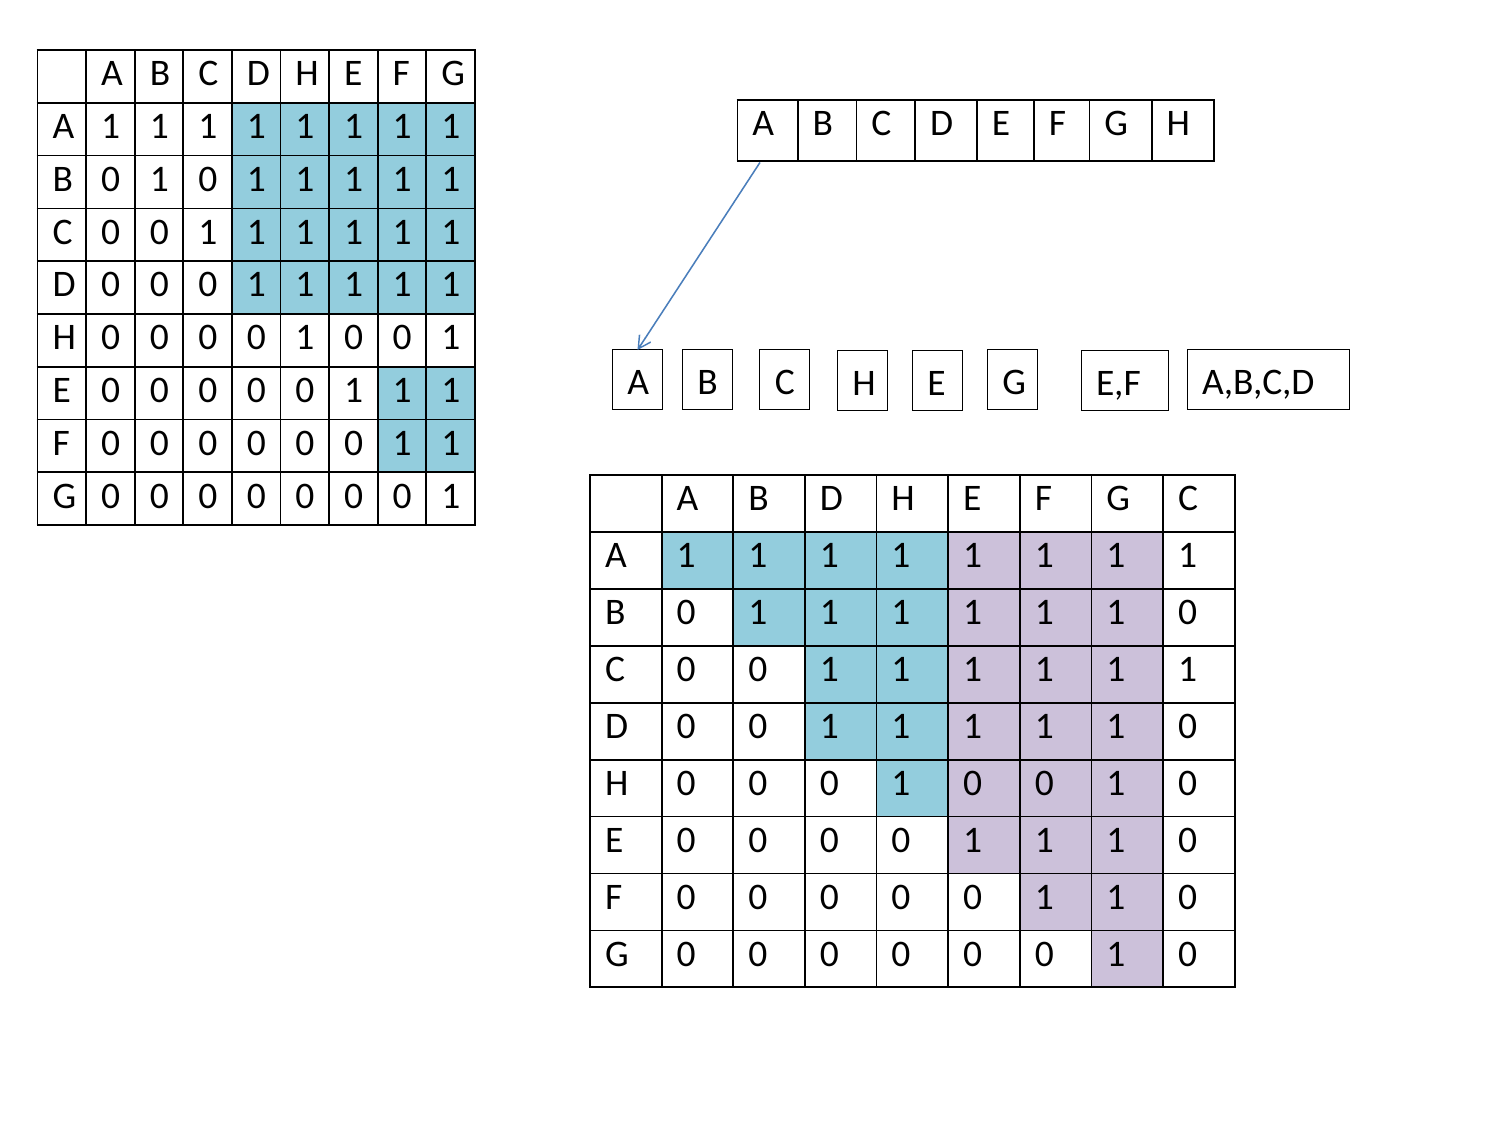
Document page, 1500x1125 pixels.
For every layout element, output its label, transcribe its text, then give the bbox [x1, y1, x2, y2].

table_cell 1 [427, 473, 474, 524]
table_cell 1 [427, 156, 474, 208]
table_cell 0 [734, 931, 804, 986]
table_cell 0 [233, 420, 280, 471]
table_cell F [591, 874, 661, 930]
table_cell 0 [136, 315, 182, 366]
table_cell 1 [1092, 704, 1162, 759]
table_header A [663, 476, 732, 531]
table_header G [427, 51, 474, 102]
table_cell G [591, 931, 661, 986]
table_cell 1 [663, 533, 732, 588]
table_cell 0 [1164, 874, 1234, 930]
table_cell 0 [136, 473, 182, 524]
table_cell 0 [877, 931, 947, 986]
table_cell 0 [806, 874, 876, 930]
table_cell 1 [1021, 817, 1091, 873]
table_cell E [591, 817, 661, 873]
text_box B [682, 360, 733, 410]
table_cell 0 [663, 590, 732, 645]
table_cell A [591, 533, 661, 588]
table_cell B [38, 156, 85, 208]
table_cell 0 [734, 817, 804, 873]
table_cell 1 [1092, 590, 1162, 645]
table_cell 0 [184, 420, 231, 471]
table_cell 1 [281, 315, 328, 366]
table_cell 1 [949, 647, 1019, 702]
table_cell 0 [281, 420, 328, 471]
table_header H [281, 51, 328, 102]
table_header F [1035, 101, 1089, 160]
table_header [591, 476, 661, 531]
table_cell 1 [877, 590, 947, 645]
table_cell 1 [427, 262, 474, 313]
text_box C [759, 349, 810, 410]
table_cell 1 [877, 761, 947, 816]
table_cell 1 [1021, 647, 1091, 702]
table_cell 0 [233, 368, 280, 419]
text_box E [912, 350, 963, 411]
table_cell 0 [136, 368, 182, 419]
text_box E,F [1081, 350, 1169, 411]
table_cell 0 [87, 262, 134, 313]
table_cell 1 [379, 368, 425, 419]
table_cell 1 [379, 156, 425, 208]
table_cell 1 [877, 647, 947, 702]
table_cell 1 [427, 104, 474, 155]
table_header E [330, 51, 377, 102]
table_cell 0 [663, 817, 732, 873]
table_cell 0 [877, 817, 947, 873]
table_cell 1 [330, 262, 377, 313]
table_cell 1 [1092, 817, 1162, 873]
table_cell 1 [949, 817, 1019, 873]
table_cell 0 [806, 817, 876, 873]
table_cell 0 [233, 473, 280, 524]
table_cell 1 [806, 590, 876, 645]
table_cell 0 [136, 209, 182, 260]
table_cell 1 [1092, 931, 1162, 986]
table_cell 1 [427, 420, 474, 471]
table_cell 1 [233, 104, 280, 155]
table_header C [1164, 476, 1234, 531]
table_cell E [38, 368, 85, 419]
table_cell 1 [184, 104, 231, 155]
table_cell 1 [379, 104, 425, 155]
table_cell 0 [330, 420, 377, 471]
table_cell 0 [949, 761, 1019, 816]
table_header D [916, 101, 976, 160]
table_cell 0 [663, 761, 732, 816]
table_cell 0 [184, 156, 231, 208]
table_cell 1 [379, 420, 425, 471]
table_cell 0 [184, 262, 231, 313]
table_cell 1 [1092, 533, 1162, 588]
table_header C [857, 101, 914, 160]
table_header G [1092, 476, 1162, 531]
table_cell D [591, 704, 661, 759]
table_cell 1 [281, 262, 328, 313]
table_cell 0 [184, 473, 231, 524]
table_cell 1 [949, 533, 1019, 588]
table_cell 1 [330, 209, 377, 260]
text_box A [612, 349, 663, 410]
table_cell 1 [1164, 647, 1234, 702]
table_cell 0 [1164, 590, 1234, 645]
table_cell 0 [734, 704, 804, 759]
table_cell 1 [379, 209, 425, 260]
table_cell 1 [233, 262, 280, 313]
table_cell 0 [330, 315, 377, 366]
table_cell 0 [233, 315, 280, 366]
table_cell 0 [663, 931, 732, 986]
table_cell 0 [949, 874, 1019, 930]
table_cell 1 [330, 156, 377, 208]
table_cell 0 [87, 156, 134, 208]
table_cell 1 [1092, 761, 1162, 816]
table_cell G [38, 473, 85, 524]
table_cell D [38, 262, 85, 313]
table_header H [877, 476, 947, 531]
table_cell 1 [427, 209, 474, 260]
table_cell 1 [233, 156, 280, 208]
table_header C [184, 51, 231, 102]
table_header E [978, 101, 1033, 160]
table_cell 0 [136, 262, 182, 313]
table_cell 1 [806, 647, 876, 702]
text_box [637, 162, 761, 351]
table_cell 1 [1021, 704, 1091, 759]
table_cell 1 [806, 533, 876, 588]
table_cell 1 [877, 533, 947, 588]
table_header D [806, 476, 876, 531]
table_cell 0 [949, 931, 1019, 986]
table_cell 1 [184, 209, 231, 260]
table_cell 1 [1092, 874, 1162, 930]
table_header H [1153, 101, 1213, 160]
table_cell 0 [184, 315, 231, 366]
table_header G [1090, 101, 1151, 160]
table_cell 1 [427, 368, 474, 419]
text_box H [837, 350, 888, 411]
table_cell 0 [734, 647, 804, 702]
table_cell H [591, 761, 661, 816]
table_cell 1 [1021, 533, 1091, 588]
table_cell 0 [1164, 817, 1234, 873]
table_cell 0 [379, 473, 425, 524]
table_cell C [591, 647, 661, 702]
table_cell 1 [330, 104, 377, 155]
table_header D [233, 51, 280, 102]
table_header A [738, 101, 797, 160]
table_cell 0 [877, 874, 947, 930]
table_cell F [38, 420, 85, 471]
table_cell 1 [379, 262, 425, 313]
table_cell 0 [1164, 704, 1234, 759]
table_cell 1 [949, 590, 1019, 645]
table_cell 1 [1092, 647, 1162, 702]
text_box G [987, 349, 1038, 410]
table_cell 0 [87, 315, 134, 366]
table_cell 1 [136, 156, 182, 208]
table_cell 1 [1021, 590, 1091, 645]
table_cell 0 [1021, 931, 1091, 986]
table_cell 0 [734, 874, 804, 930]
table_cell 0 [136, 420, 182, 471]
table_cell H [38, 315, 85, 366]
table_header [38, 51, 85, 102]
table_cell 0 [87, 473, 134, 524]
text_box A,B,C,D [1187, 349, 1350, 410]
table_header F [1021, 476, 1091, 531]
table_cell 1 [281, 209, 328, 260]
table_cell 0 [1164, 761, 1234, 816]
table_cell C [38, 209, 85, 260]
table_cell 0 [184, 368, 231, 419]
table_header F [379, 51, 425, 102]
table_header B [734, 476, 804, 531]
table_cell 0 [734, 761, 804, 816]
table_cell 0 [281, 368, 328, 419]
table_cell 0 [663, 647, 732, 702]
table_cell 0 [806, 931, 876, 986]
table_cell 1 [734, 590, 804, 645]
table_cell 0 [330, 473, 377, 524]
table_cell 1 [427, 315, 474, 366]
table_cell 1 [949, 704, 1019, 759]
table_cell 0 [663, 704, 732, 759]
table_cell 0 [806, 761, 876, 816]
table_cell 0 [87, 420, 134, 471]
table_cell 1 [281, 104, 328, 155]
table_header B [136, 51, 182, 102]
table_cell 0 [1164, 931, 1234, 986]
table_cell 1 [87, 104, 134, 155]
table_cell 0 [379, 315, 425, 366]
table_cell 1 [281, 156, 328, 208]
table_cell 1 [806, 704, 876, 759]
table_header A [87, 51, 134, 102]
table_cell 1 [1021, 874, 1091, 930]
table_cell 1 [136, 104, 182, 155]
table_header E [949, 476, 1019, 531]
table_cell 1 [1164, 533, 1234, 588]
table_cell 0 [87, 209, 134, 260]
table_cell 1 [233, 209, 280, 260]
table_cell 0 [1021, 761, 1091, 816]
table_cell 1 [330, 368, 377, 419]
table_cell 1 [877, 704, 947, 759]
table_cell A [38, 104, 85, 155]
table_cell 0 [87, 368, 134, 419]
table_cell 0 [281, 473, 328, 524]
table_header B [799, 101, 856, 160]
table_cell 1 [734, 533, 804, 588]
table_cell B [591, 590, 661, 645]
table_cell 0 [663, 874, 732, 930]
